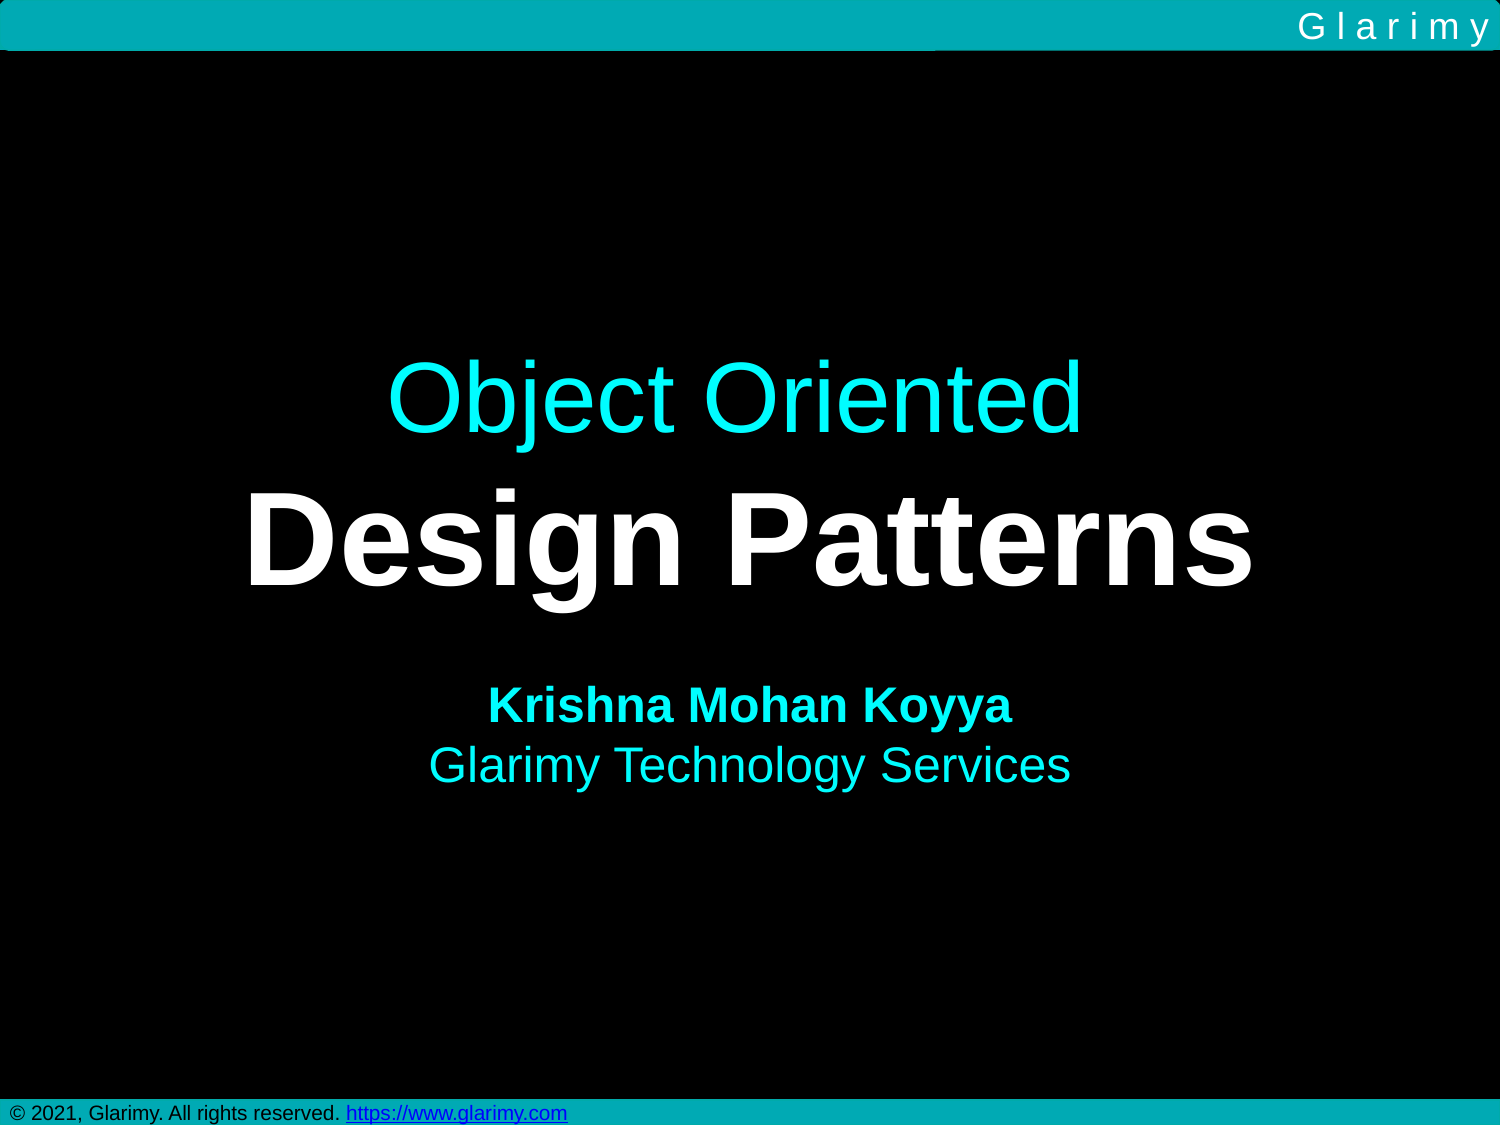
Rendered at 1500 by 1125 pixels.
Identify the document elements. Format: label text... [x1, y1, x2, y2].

title Object Oriented Design Patterns Krishna Mohan Koyya Glarimy Technology Services [43, 260, 1457, 864]
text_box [0, 0, 1500, 54]
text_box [0, 1093, 1500, 1125]
